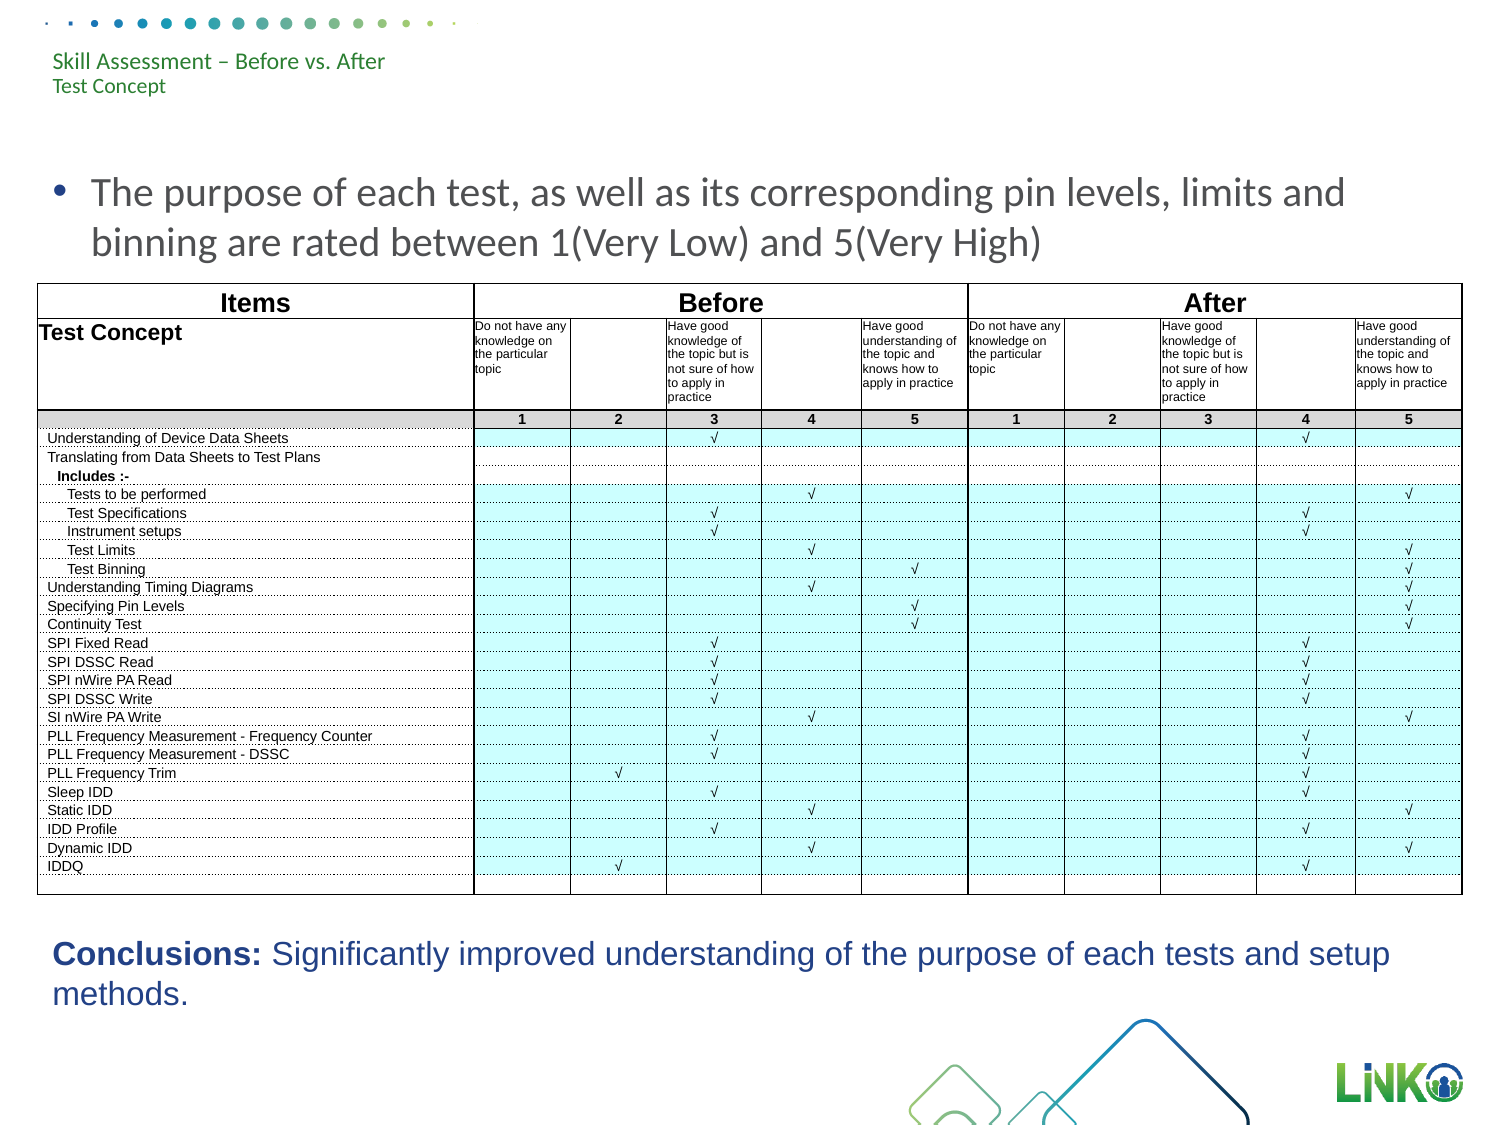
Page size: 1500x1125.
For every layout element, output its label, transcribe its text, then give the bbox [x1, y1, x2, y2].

table_cell [475, 521, 570, 540]
table_cell [862, 447, 967, 465]
table_cell √ [762, 838, 861, 856]
table_cell [1161, 465, 1256, 484]
table_cell [969, 800, 1064, 819]
table_cell [571, 726, 666, 745]
table_cell [1065, 670, 1160, 689]
table_cell [571, 782, 666, 800]
table_cell [475, 633, 570, 651]
table_cell [1257, 447, 1355, 465]
table_cell [969, 429, 1064, 447]
table_cell [862, 670, 967, 689]
table_cell [475, 707, 570, 726]
table_cell [762, 763, 861, 782]
table_cell [1356, 726, 1461, 745]
table_cell [862, 689, 967, 707]
table_cell √ [571, 856, 666, 875]
table_cell [1161, 521, 1256, 540]
table_cell [667, 447, 761, 465]
table_cell [862, 707, 967, 726]
table_cell [969, 670, 1064, 689]
table_cell √ [762, 540, 861, 558]
table_cell [862, 429, 967, 447]
table_cell [862, 651, 967, 670]
table_cell [571, 670, 666, 689]
table_cell [969, 596, 1064, 614]
table_cell Continuity Test [38, 614, 473, 633]
table_cell [762, 614, 861, 633]
table_cell [1065, 819, 1160, 838]
table_cell √ [762, 800, 861, 819]
table_cell PLL Frequency Measurement - DSSC [38, 745, 473, 763]
table_cell [1065, 763, 1160, 782]
table_cell Test Binning [38, 558, 473, 577]
table_cell [969, 447, 1064, 465]
table_cell [1161, 856, 1256, 875]
table_cell [1356, 651, 1461, 670]
table_cell √ [1257, 521, 1355, 540]
table_cell [1356, 465, 1461, 484]
table_cell IDD Profile [38, 819, 473, 838]
table_cell √ [1257, 726, 1355, 745]
table_cell [762, 503, 861, 521]
table_cell [475, 540, 570, 558]
table_cell SI nWire PA Write [38, 707, 473, 726]
table_cell √ [762, 577, 861, 596]
table_cell Test Specifications [38, 503, 473, 521]
table_cell √ [1257, 782, 1355, 800]
table_cell √ [1257, 651, 1355, 670]
table_cell [862, 577, 967, 596]
table_cell [862, 540, 967, 558]
table_cell [762, 521, 861, 540]
table_cell [1065, 800, 1160, 819]
table_cell [571, 707, 666, 726]
table_cell PLL Frequency Trim [38, 763, 473, 782]
table_cell [1065, 429, 1160, 447]
table_cell [571, 429, 666, 447]
table_cell √ [1356, 707, 1461, 726]
table_cell [862, 726, 967, 745]
table_cell [38, 411, 473, 428]
table_cell √ [1356, 596, 1461, 614]
table_cell [862, 763, 967, 782]
table_cell [571, 819, 666, 838]
table_cell [571, 558, 666, 577]
table_cell [1356, 503, 1461, 521]
table_cell [571, 689, 666, 707]
table_cell [1065, 745, 1160, 763]
table_cell [1065, 782, 1160, 800]
table_cell [475, 484, 570, 503]
table_cell [1065, 707, 1160, 726]
table_cell [475, 651, 570, 670]
table_cell [1065, 875, 1160, 894]
table_cell √ [1356, 614, 1461, 633]
table_cell 2 [1065, 411, 1160, 428]
table_cell [475, 819, 570, 838]
table_cell [1065, 484, 1160, 503]
table_cell 1 [475, 411, 570, 428]
table_cell [1257, 875, 1355, 894]
table_cell Specifying Pin Levels [38, 596, 473, 614]
table_cell √ [1356, 800, 1461, 819]
table_cell [1065, 447, 1160, 465]
table_cell [969, 782, 1064, 800]
table_cell √ [667, 651, 761, 670]
table_cell Have good understanding of the topic and knows how to apply in practice [1356, 319, 1461, 409]
table_cell IDDQ [38, 856, 473, 875]
table_cell Test Limits [38, 540, 473, 558]
table_cell [1257, 484, 1355, 503]
table_cell [1356, 447, 1461, 465]
table_cell [571, 800, 666, 819]
table_cell [1161, 745, 1256, 763]
table_cell [571, 596, 666, 614]
table_cell √ [1257, 689, 1355, 707]
table_cell [1161, 447, 1256, 465]
table_cell [969, 465, 1064, 484]
table_cell [1257, 838, 1355, 856]
table_cell √ [762, 707, 861, 726]
table_cell [762, 429, 861, 447]
table_cell [969, 614, 1064, 633]
table_cell [862, 819, 967, 838]
table_cell [475, 614, 570, 633]
table_cell Do not have any knowledge on the particular topic [475, 319, 570, 409]
table_cell √ [1356, 577, 1461, 596]
table_cell √ [1257, 503, 1355, 521]
list The purpose of each test, as well as its corresponding pin levels, limits and binning are rated between 1(Very Low) and 5(Very High) [37, 157, 1463, 283]
table_cell Understanding of Device Data Sheets [38, 428, 473, 447]
table_cell [667, 763, 761, 782]
table_cell [969, 558, 1064, 577]
table_cell [862, 521, 967, 540]
table_cell [38, 875, 473, 894]
table_cell [1257, 596, 1355, 614]
table_cell [862, 633, 967, 651]
table_cell [571, 614, 666, 633]
table_cell [571, 875, 666, 894]
table_cell 2 [571, 411, 666, 428]
table_cell [1161, 651, 1256, 670]
table_cell Static IDD [38, 800, 473, 819]
table_cell √ [667, 745, 761, 763]
table_cell 3 [1161, 411, 1256, 428]
table_cell [1065, 614, 1160, 633]
table_cell √ [1257, 670, 1355, 689]
table_cell Understanding Timing Diagrams [38, 577, 473, 596]
table_cell [1161, 558, 1256, 577]
table_cell √ [1356, 558, 1461, 577]
table_cell [1257, 800, 1355, 819]
table_cell [667, 540, 761, 558]
table_cell [862, 800, 967, 819]
table_cell [667, 558, 761, 577]
table_cell [667, 856, 761, 875]
table_cell [475, 800, 570, 819]
table_cell [667, 484, 761, 503]
table_cell [1257, 540, 1355, 558]
table_cell [762, 319, 861, 409]
table_cell √ [667, 670, 761, 689]
table_cell 5 [1356, 411, 1461, 428]
table_cell [1356, 521, 1461, 540]
table_cell [969, 577, 1064, 596]
table_cell [1161, 614, 1256, 633]
table_cell [1161, 707, 1256, 726]
table_cell [571, 651, 666, 670]
table_cell [762, 465, 861, 484]
table_cell SPI nWire PA Read [38, 670, 473, 689]
table_cell [667, 596, 761, 614]
table_cell Have good understanding of the topic and knows how to apply in practice [862, 319, 967, 409]
table_cell [571, 484, 666, 503]
table_cell [1065, 838, 1160, 856]
table_cell [475, 838, 570, 856]
picture [0, 0, 1500, 1125]
table_cell [1257, 319, 1355, 409]
table_cell [762, 856, 861, 875]
table_cell [862, 465, 967, 484]
table_cell [1356, 745, 1461, 763]
table_cell √ [667, 521, 761, 540]
table_cell [1161, 633, 1256, 651]
table_cell [1065, 596, 1160, 614]
table_cell SPI DSSC Write [38, 689, 473, 707]
table_cell [475, 596, 570, 614]
table_cell [1065, 465, 1160, 484]
table_cell [1161, 819, 1256, 838]
table_cell [1356, 689, 1461, 707]
table_cell √ [667, 782, 761, 800]
table_cell [571, 319, 666, 409]
table_cell [475, 670, 570, 689]
table_cell [969, 651, 1064, 670]
table_cell [1257, 465, 1355, 484]
table_cell [762, 633, 861, 651]
table_cell [762, 447, 861, 465]
table_cell [667, 707, 761, 726]
table_cell [762, 875, 861, 894]
table_cell [969, 875, 1064, 894]
table_cell √ [862, 614, 967, 633]
table_cell [1257, 577, 1355, 596]
table_cell [862, 856, 967, 875]
table_cell [1161, 763, 1256, 782]
table_cell Do not have any knowledge on the particular topic [969, 319, 1064, 409]
table_cell Includes :- [38, 465, 473, 484]
table_cell [571, 521, 666, 540]
table_cell [1161, 503, 1256, 521]
table_cell [571, 503, 666, 521]
table_cell [1161, 875, 1256, 894]
table_cell [571, 838, 666, 856]
table_cell [969, 763, 1064, 782]
table_cell [1257, 707, 1355, 726]
table_cell [667, 875, 761, 894]
text_box Conclusions: Significantly improved understanding of the purpose of each tests and setup methods. [37, 925, 1437, 1020]
table_cell [1161, 726, 1256, 745]
table_cell √ [862, 558, 967, 577]
table_cell [969, 503, 1064, 521]
table_cell [1356, 429, 1461, 447]
table_cell SPI Fixed Read [38, 633, 473, 651]
table_cell √ [667, 726, 761, 745]
table_cell √ [1257, 633, 1355, 651]
table_cell [862, 484, 967, 503]
table_cell √ [667, 819, 761, 838]
table_cell [1161, 670, 1256, 689]
table_cell [1356, 819, 1461, 838]
table_cell [1065, 319, 1160, 409]
table_cell [969, 838, 1064, 856]
table_cell Dynamic IDD [38, 838, 473, 856]
table_cell [969, 633, 1064, 651]
table_cell [969, 707, 1064, 726]
table_cell Test Concept [38, 319, 473, 409]
table_cell Translating from Data Sheets to Test Plans [38, 447, 473, 465]
table_cell [1065, 689, 1160, 707]
table_cell 5 [862, 411, 967, 428]
table_cell [1065, 726, 1160, 745]
table_cell PLL Frequency Measurement - Frequency Counter [38, 726, 473, 745]
table_cell √ [1257, 856, 1355, 875]
table_cell [475, 447, 570, 465]
table_cell Tests to be performed [38, 484, 473, 503]
table_cell [1356, 633, 1461, 651]
table_cell Have good knowledge of the topic but is not sure of how to apply in practice [1161, 319, 1256, 409]
table_cell [475, 429, 570, 447]
table_cell [969, 521, 1064, 540]
table_cell [969, 745, 1064, 763]
table_cell √ [667, 689, 761, 707]
table_cell [762, 819, 861, 838]
table_cell [475, 745, 570, 763]
table_cell [969, 540, 1064, 558]
table_cell Instrument setups [38, 521, 473, 540]
table_cell [762, 689, 861, 707]
title Skill Assessment – Before vs. After Test Concept [37, 41, 1463, 157]
table_cell [762, 745, 861, 763]
table_header Before [475, 284, 967, 318]
table_cell [571, 577, 666, 596]
table_cell 4 [1257, 411, 1355, 428]
table_cell [1065, 633, 1160, 651]
table_cell 1 [969, 411, 1064, 428]
table_cell √ [1257, 819, 1355, 838]
table_cell √ [1257, 429, 1355, 447]
table_cell [969, 726, 1064, 745]
table_cell [1161, 577, 1256, 596]
table_cell [1356, 670, 1461, 689]
table_cell [1161, 429, 1256, 447]
table_cell √ [1257, 763, 1355, 782]
table_cell [667, 838, 761, 856]
table_cell [1161, 838, 1256, 856]
table_cell [475, 875, 570, 894]
table_cell [862, 838, 967, 856]
table_cell [475, 577, 570, 596]
table_cell [1356, 782, 1461, 800]
table_cell [1161, 782, 1256, 800]
table_cell [862, 875, 967, 894]
table_cell √ [1356, 838, 1461, 856]
table_cell [475, 558, 570, 577]
table_cell [667, 614, 761, 633]
table_cell [1161, 800, 1256, 819]
table_cell [862, 503, 967, 521]
table_cell [1356, 856, 1461, 875]
table_cell √ [667, 633, 761, 651]
table_cell [475, 782, 570, 800]
table_cell [667, 577, 761, 596]
table_cell [862, 745, 967, 763]
table_cell [1065, 558, 1160, 577]
table_cell [1356, 763, 1461, 782]
table_cell [1161, 689, 1256, 707]
table_cell [762, 726, 861, 745]
table_cell [762, 651, 861, 670]
table_cell [475, 856, 570, 875]
table_cell [1065, 577, 1160, 596]
table_header After [969, 284, 1461, 318]
table_cell [475, 726, 570, 745]
table_cell SPI DSSC Read [38, 651, 473, 670]
table_cell Sleep IDD [38, 782, 473, 800]
table_cell [571, 465, 666, 484]
table_cell [571, 745, 666, 763]
table_cell [1257, 614, 1355, 633]
table_cell √ [667, 429, 761, 447]
table_cell [1161, 596, 1256, 614]
table_cell Have good knowledge of the topic but is not sure of how to apply in practice [667, 319, 761, 409]
table_cell [571, 540, 666, 558]
table_cell [762, 596, 861, 614]
table_cell [1356, 875, 1461, 894]
table_cell [475, 763, 570, 782]
table_cell [762, 558, 861, 577]
table_cell √ [1257, 745, 1355, 763]
table_cell [571, 633, 666, 651]
table_cell 3 [667, 411, 761, 428]
table_cell [475, 689, 570, 707]
table_cell √ [762, 484, 861, 503]
table_cell [1161, 484, 1256, 503]
table_cell [667, 800, 761, 819]
table_cell [1065, 651, 1160, 670]
table_cell [1065, 521, 1160, 540]
table_cell [862, 782, 967, 800]
table_cell [969, 819, 1064, 838]
table_cell [475, 503, 570, 521]
table_cell √ [1356, 540, 1461, 558]
table_cell √ [667, 503, 761, 521]
table_cell 4 [762, 411, 861, 428]
table_cell [969, 484, 1064, 503]
table_cell [667, 465, 761, 484]
table_cell [1257, 558, 1355, 577]
table_cell [475, 465, 570, 484]
table_cell √ [1356, 484, 1461, 503]
table_cell √ [571, 763, 666, 782]
table_cell [762, 782, 861, 800]
table_cell [1161, 540, 1256, 558]
table_header Items [38, 284, 473, 318]
table_cell [571, 447, 666, 465]
table_cell [969, 856, 1064, 875]
table_cell [762, 670, 861, 689]
table_cell [1065, 540, 1160, 558]
table_cell [1065, 856, 1160, 875]
table_cell [969, 689, 1064, 707]
table_cell [1065, 503, 1160, 521]
table_cell √ [862, 596, 967, 614]
